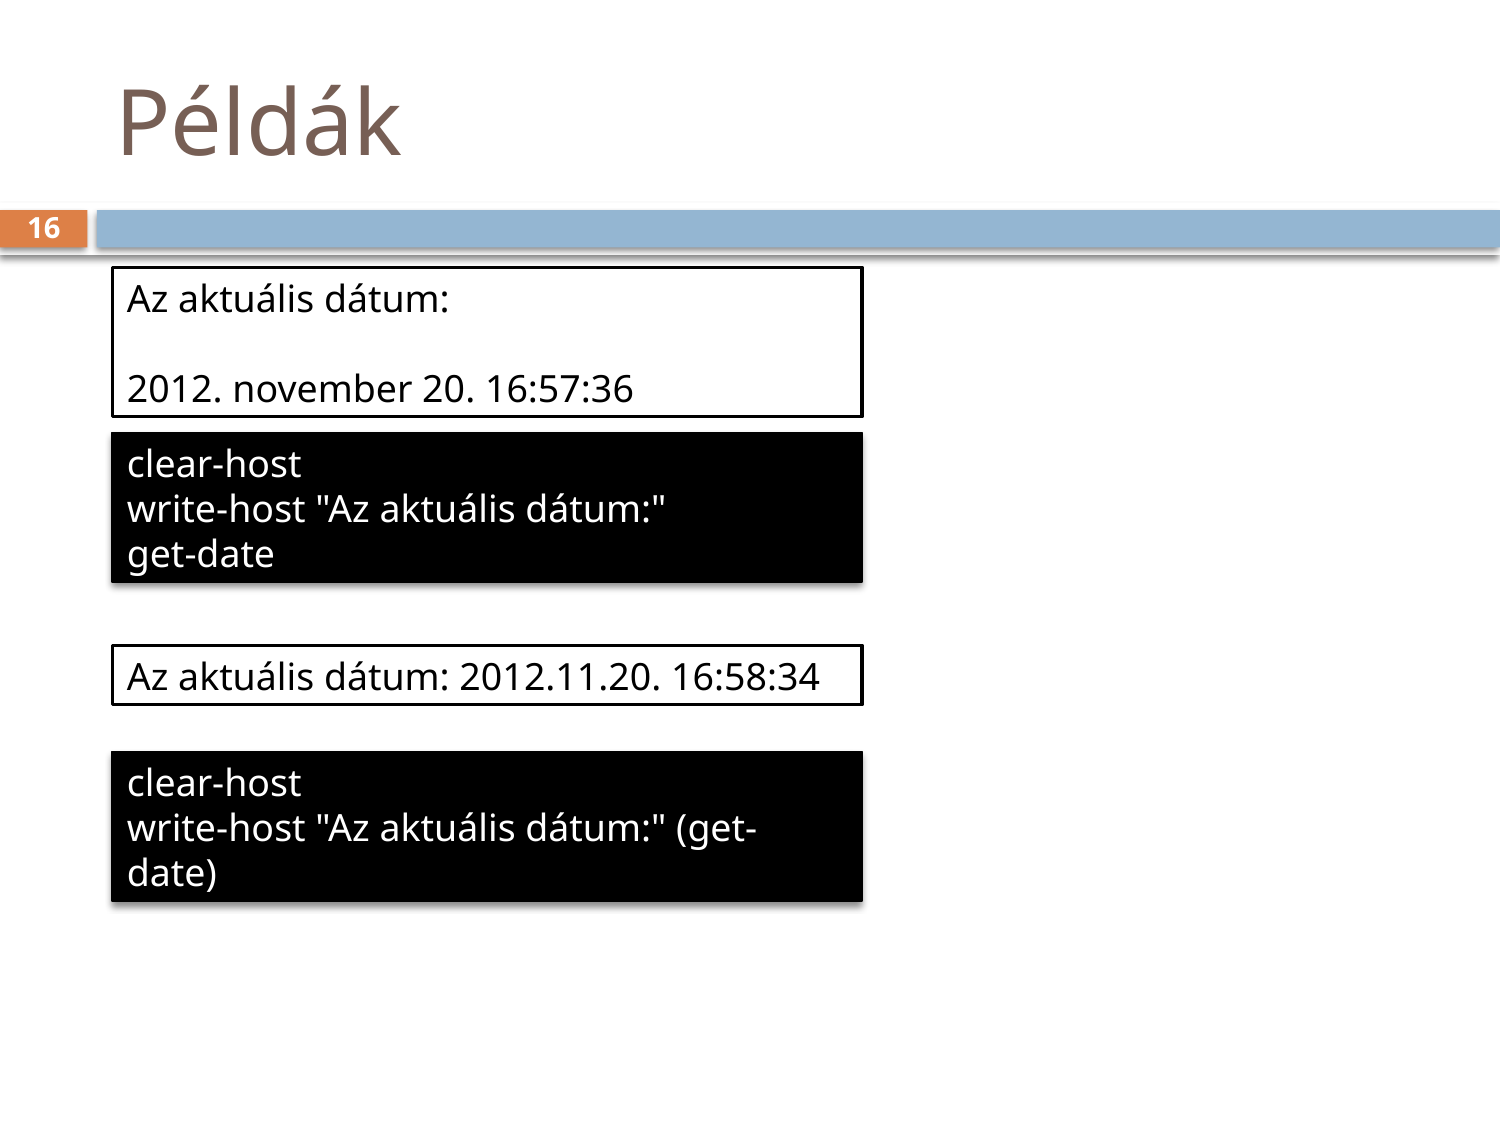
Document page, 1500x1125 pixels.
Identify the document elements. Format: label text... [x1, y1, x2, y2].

slide_number 16 [0, 208, 88, 249]
text_box Az aktuális dátum: 2012. november 20. 16:57:36 [111, 266, 864, 418]
text_box Az aktuális dátum: 2012.11.20. 16:58:34 [111, 644, 864, 706]
title Példák [100, 37, 1438, 200]
text_box clear-host write-host "Az aktuális dátum:" (get-date) [111, 751, 863, 902]
text_box clear-host write-host "Az aktuális dátum:" get-date [111, 432, 863, 583]
